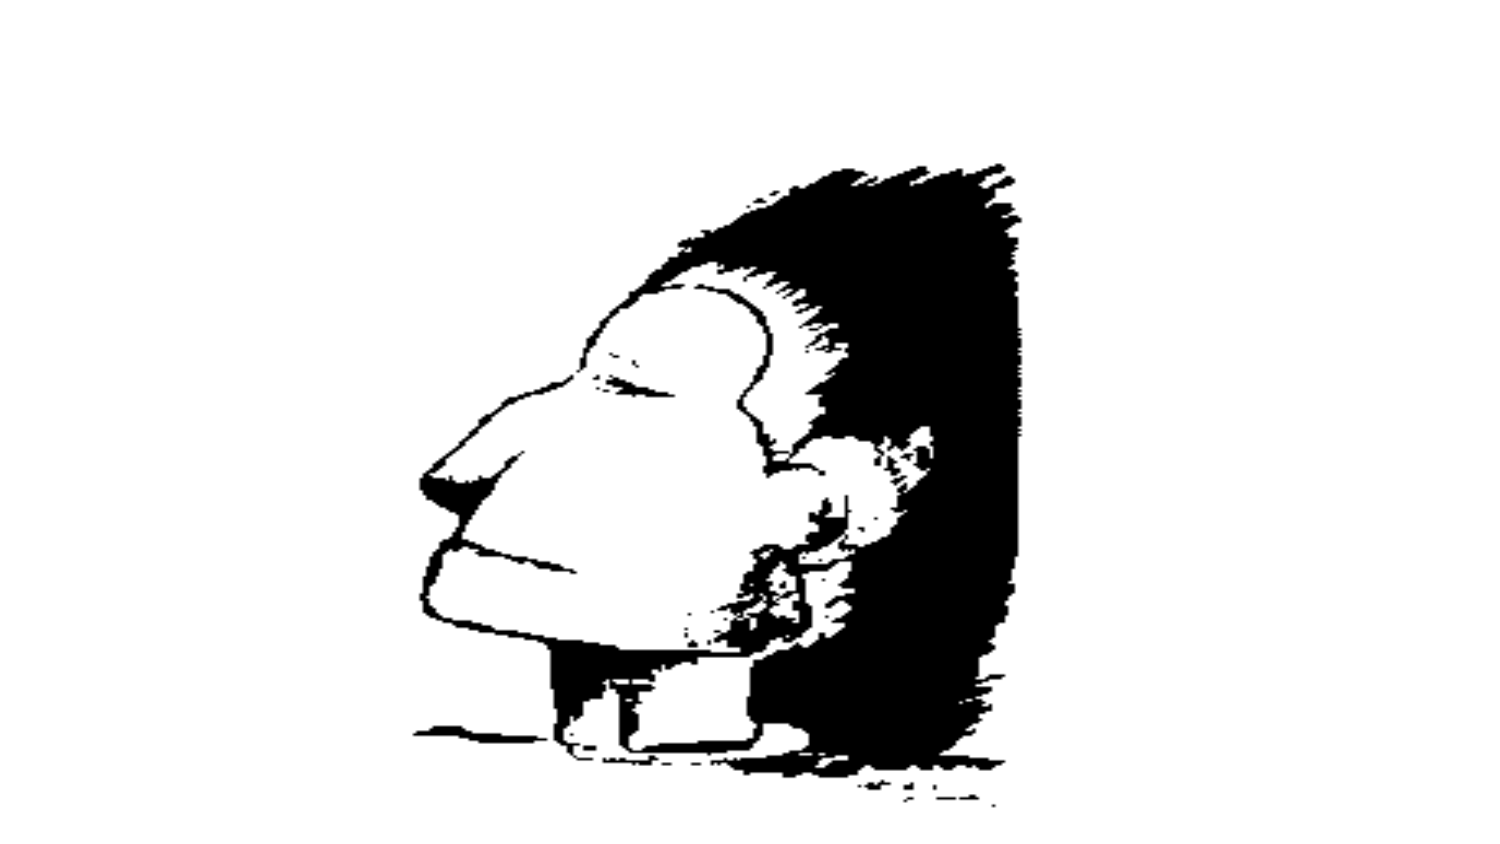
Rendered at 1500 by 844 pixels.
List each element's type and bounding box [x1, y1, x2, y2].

picture [374, 140, 1088, 820]
